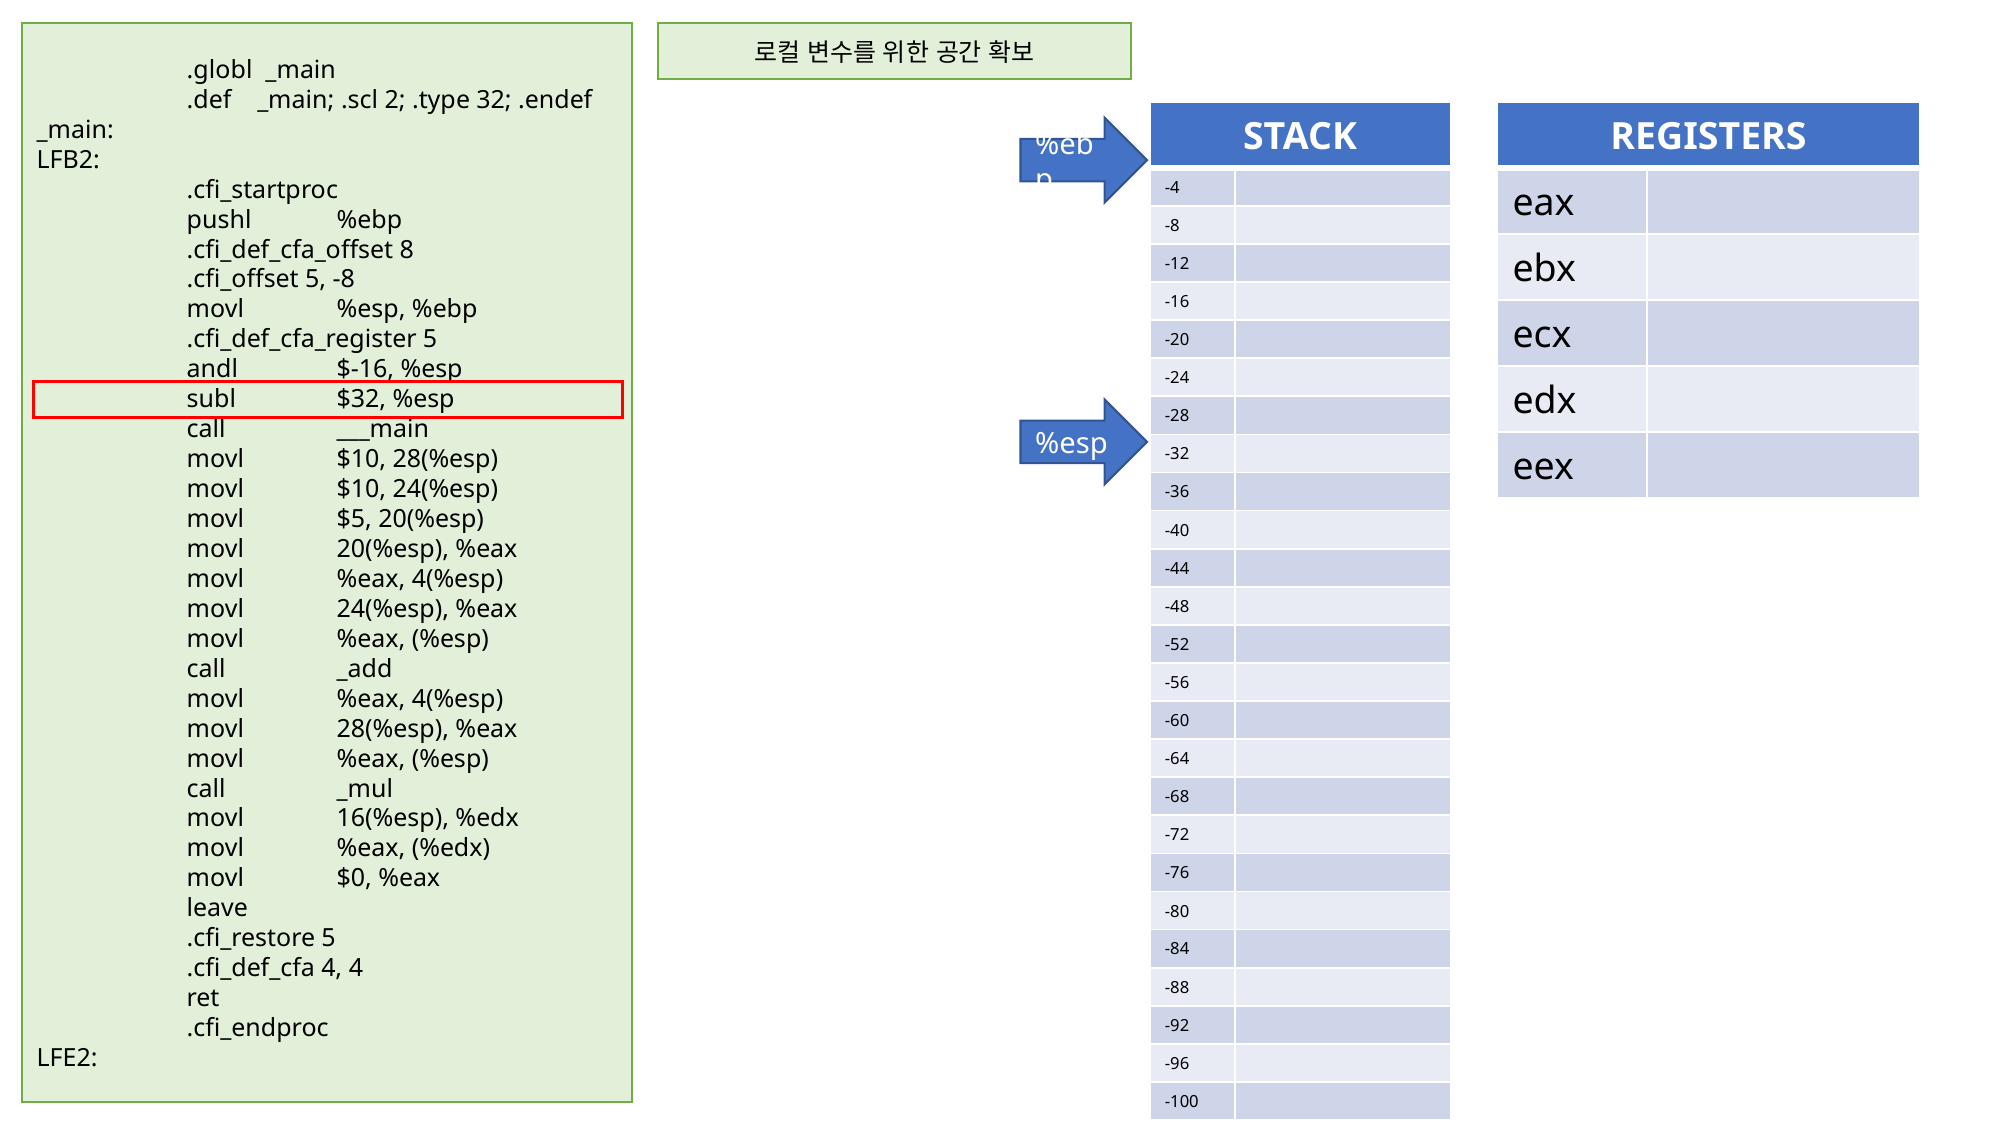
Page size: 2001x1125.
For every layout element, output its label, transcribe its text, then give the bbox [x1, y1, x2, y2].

table_cell [1236, 702, 1450, 738]
text_box [33, 380, 624, 419]
table_cell [1236, 1045, 1450, 1081]
table_cell -24 [1151, 359, 1234, 395]
table_cell -52 [1151, 626, 1234, 662]
table_cell -80 [1151, 892, 1234, 929]
text_box .globl _main .def _main; .scl 2; .type 32; .endef _main: LFB2: .cfi_startproc pushl %ebp .cfi_def_cfa_offset 8 .cfi_offset 5, -8 movl %esp, %ebp .cfi_def_cfa_register 5 andl $-16, %esp subl $32, %esp call ___main movl $10, 28(%esp) movl $10, 24(%esp) movl $5, 20(%esp) movl 20(%esp), %eax movl %eax, 4(%esp) movl 24(%esp), %eax movl %eax, (%esp) call _add movl %eax, 4(%esp) movl 28(%esp), %eax movl %eax, (%esp) call _mul movl 16(%esp), %edx movl %eax, (%edx) movl $0, %eax leave .cfi_restore 5 .cfi_def_cfa 4, 4 ret .cfi_endproc LFE2: [21, 22, 633, 1103]
table_cell [1236, 740, 1450, 776]
table_cell -32 [1151, 435, 1234, 472]
table_cell -8 [1151, 207, 1234, 243]
table_cell -16 [1151, 283, 1234, 319]
table_cell [1236, 930, 1450, 967]
table_cell [1648, 301, 1919, 365]
table_cell [1236, 1007, 1450, 1043]
table_cell -84 [1151, 930, 1234, 967]
table_cell -60 [1151, 702, 1234, 738]
text_box 로컬 변수를 위한 공간 확보 [657, 22, 1132, 80]
table_cell [1236, 473, 1450, 510]
table_cell -100 [1151, 1083, 1234, 1119]
table_cell -64 [1151, 740, 1234, 776]
table_cell [1236, 435, 1450, 472]
table_cell [1236, 626, 1450, 662]
table_cell -12 [1151, 245, 1234, 281]
table_cell [1236, 1083, 1450, 1119]
table_cell [1236, 778, 1450, 814]
table_cell [1648, 367, 1919, 431]
table_cell ecx [1498, 301, 1646, 365]
table_cell [1236, 359, 1450, 395]
table_cell -4 [1151, 171, 1234, 205]
table_cell -48 [1151, 588, 1234, 624]
table_cell [1648, 235, 1919, 299]
table_header STACK [1151, 103, 1450, 165]
table_cell [1236, 816, 1450, 853]
table_cell ebx [1498, 235, 1646, 299]
table_cell -96 [1151, 1045, 1234, 1081]
table_cell -92 [1151, 1007, 1234, 1043]
table_cell -40 [1151, 511, 1234, 548]
table_cell [1236, 283, 1450, 319]
table_header REGISTERS [1498, 103, 1919, 165]
table_cell [1648, 171, 1919, 233]
table_cell [1236, 171, 1450, 205]
table_cell [1236, 588, 1450, 624]
table_cell [1236, 397, 1450, 434]
table_cell eex [1498, 433, 1646, 497]
table_cell edx [1498, 367, 1646, 431]
table_cell -28 [1151, 397, 1234, 434]
table_cell -76 [1151, 854, 1234, 891]
table_cell -36 [1151, 473, 1234, 510]
text_box %esp [1019, 396, 1149, 487]
table_cell [1236, 969, 1450, 1005]
table_cell -72 [1151, 816, 1234, 853]
text_box %ebp [1019, 115, 1149, 206]
table_cell -56 [1151, 664, 1234, 700]
table_cell [1236, 511, 1450, 548]
table_cell [1648, 433, 1919, 497]
table_cell -68 [1151, 778, 1234, 814]
table_cell [1236, 245, 1450, 281]
table_cell [1236, 854, 1450, 891]
table_cell -88 [1151, 969, 1234, 1005]
table_cell -44 [1151, 550, 1234, 586]
table_cell [1236, 892, 1450, 929]
table_cell -20 [1151, 321, 1234, 357]
table_cell [1236, 321, 1450, 357]
table_cell eax [1498, 171, 1646, 233]
table_cell [1236, 664, 1450, 700]
table_cell [1236, 207, 1450, 243]
table_cell [1236, 550, 1450, 586]
